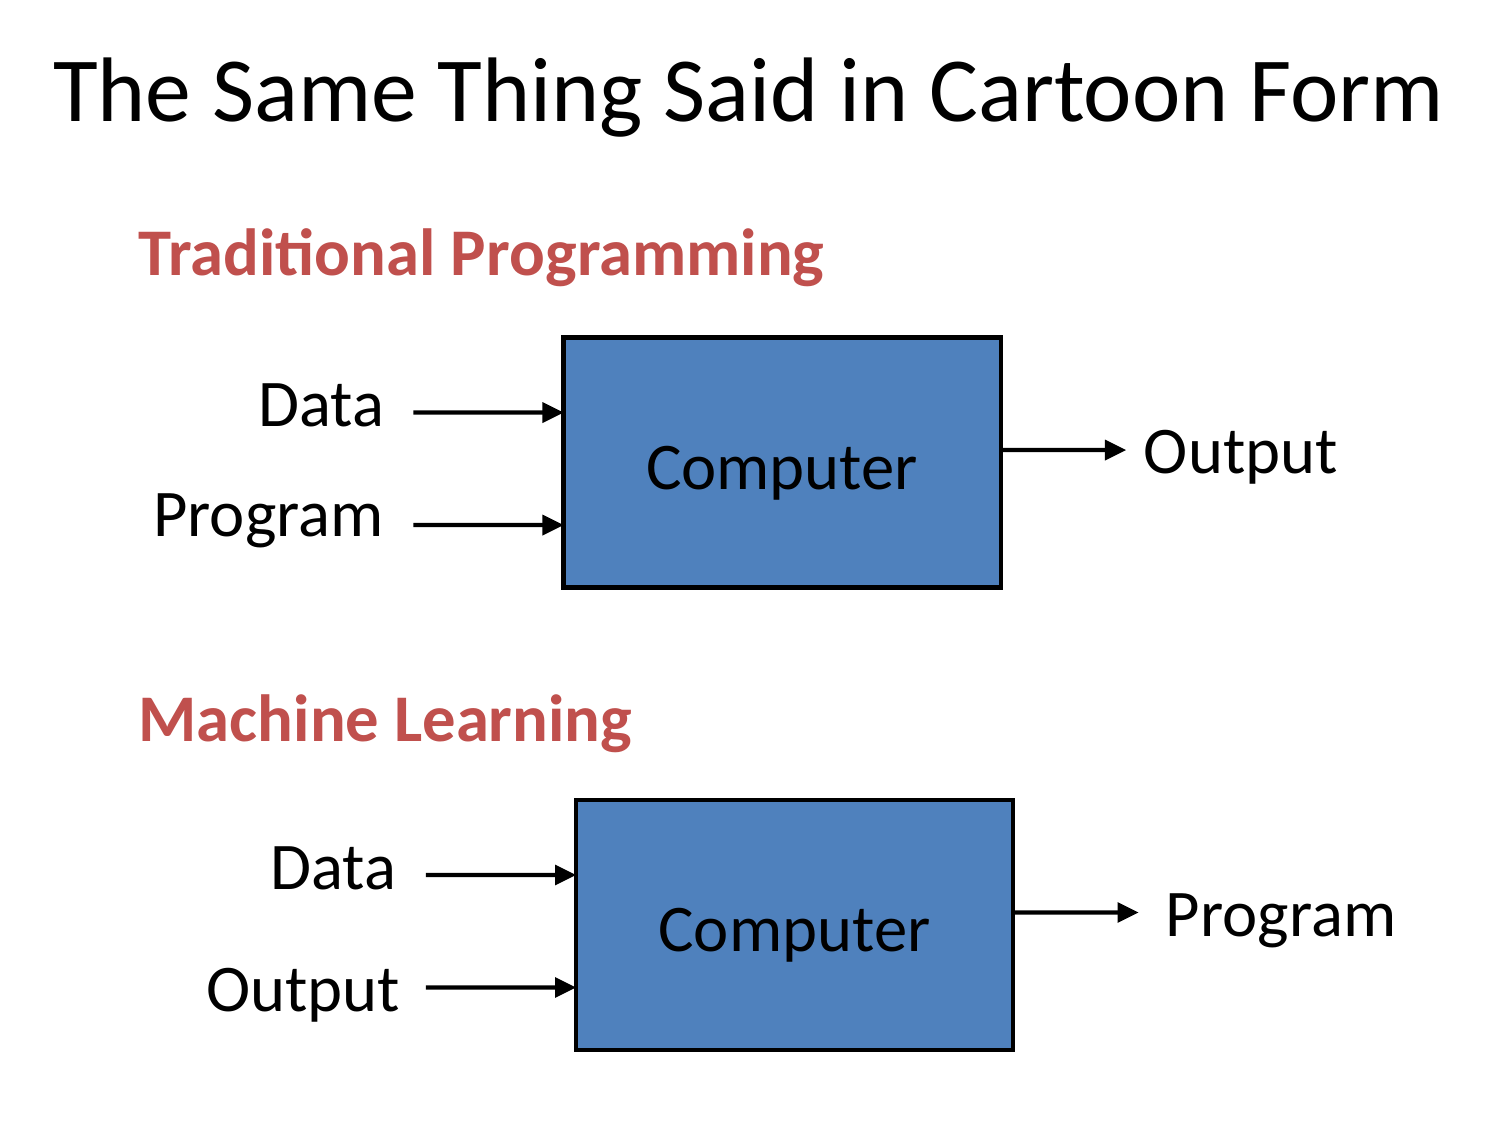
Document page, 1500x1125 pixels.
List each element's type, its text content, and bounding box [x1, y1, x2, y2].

list Traditional Programming Machine Learning [93, 201, 1457, 1052]
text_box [125, 337, 1425, 1033]
text_box The Same Thing Said in Cartoon Form [38, 22, 1462, 147]
